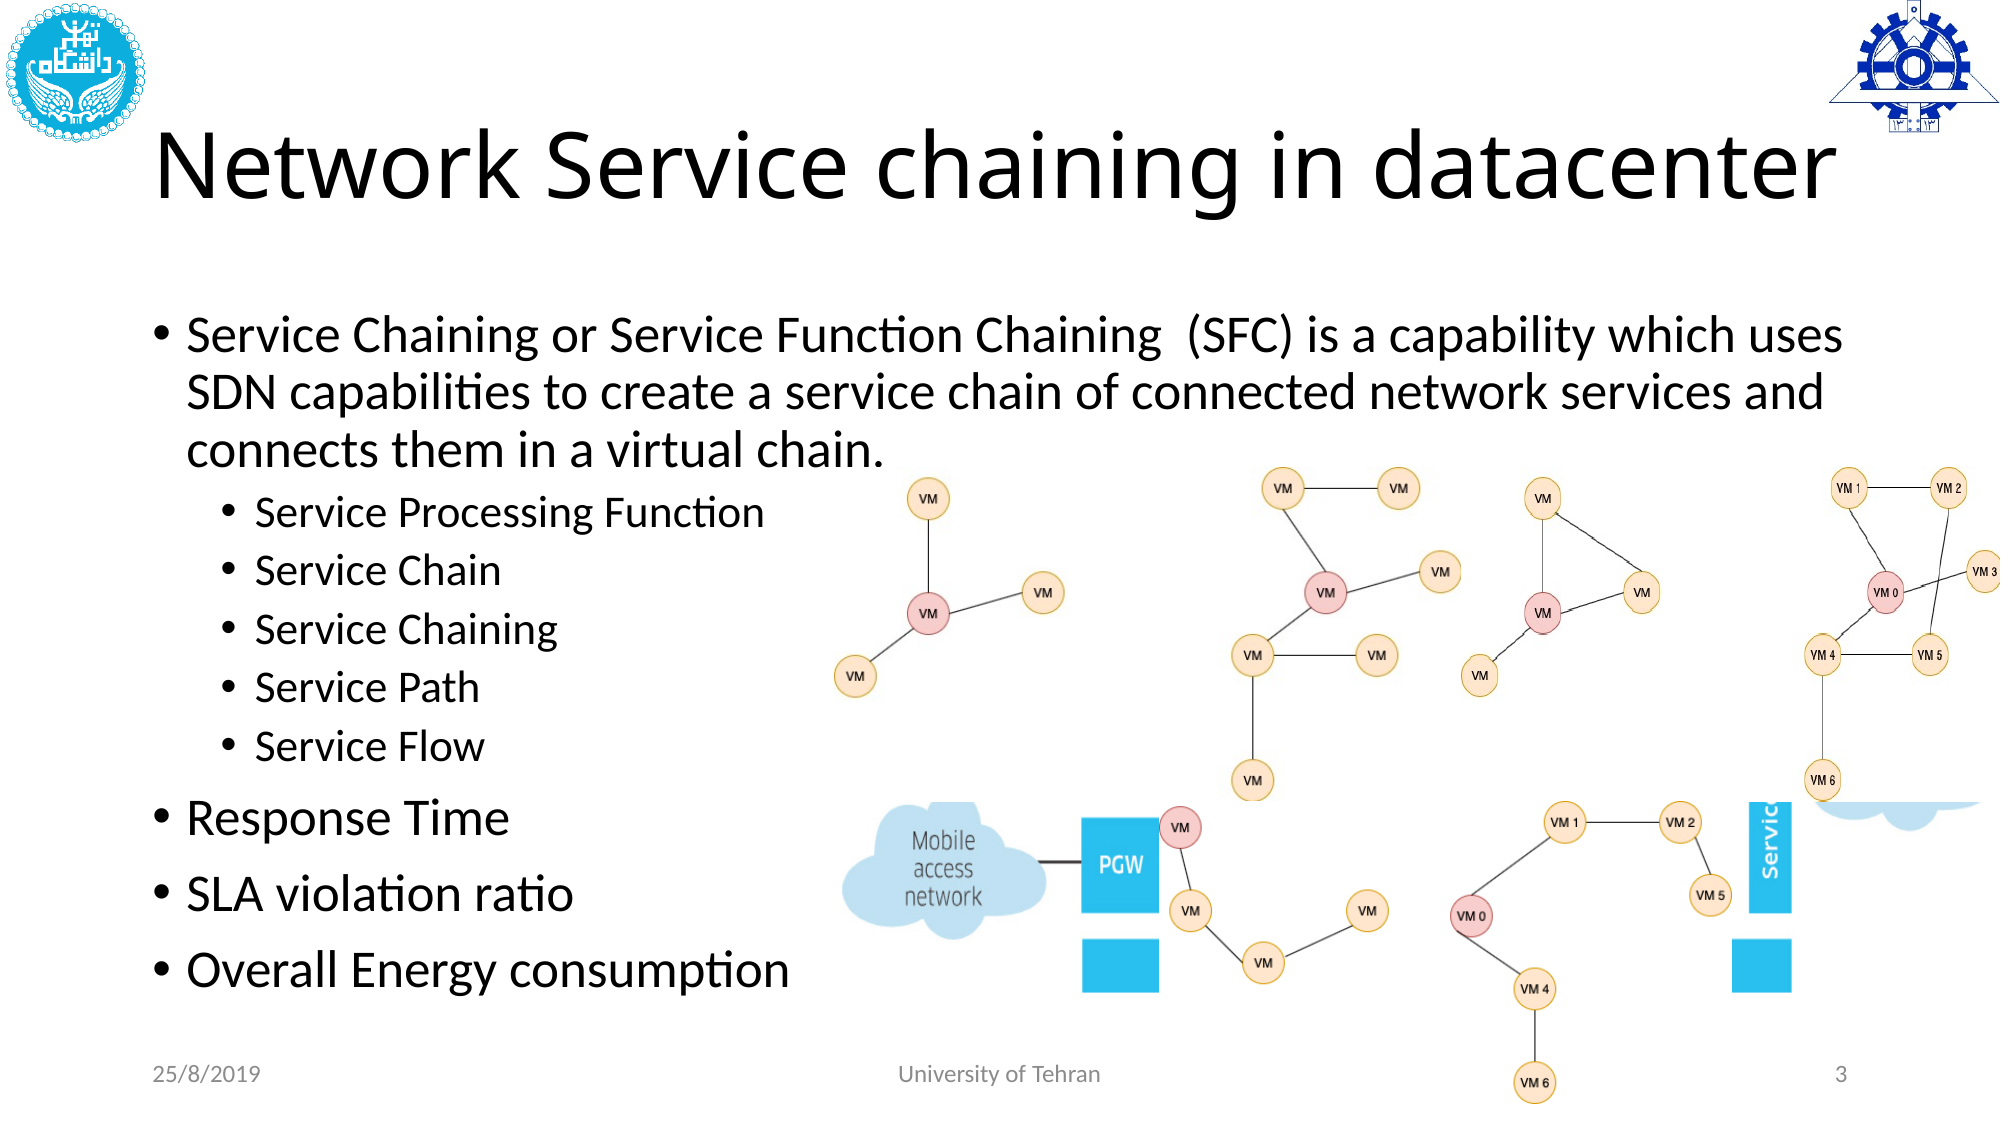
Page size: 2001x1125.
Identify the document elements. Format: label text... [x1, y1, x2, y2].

picture [73, 77, 146, 143]
picture [60, 21, 97, 49]
picture [58, 97, 65, 105]
picture [834, 467, 2000, 1104]
picture [35, 77, 72, 107]
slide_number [137, 1042, 588, 1103]
picture [1827, 0, 2000, 133]
list Service Chaining or Service Function Chaining (SFC) is a capability which uses SDN capabilities to create a service chain of connected network services and connects them in a virtual chain. Service Processing Function Service Chain Service Chaining Service Path Service Flow Response Time SLA violation ratio Overall Energy consumption [137, 299, 1863, 1014]
picture [4, 1, 146, 143]
footer University of Tehran [662, 1042, 1159, 1103]
picture [79, 77, 117, 109]
picture [40, 101, 48, 106]
picture [40, 61, 51, 73]
picture [49, 111, 65, 121]
picture [55, 48, 94, 72]
picture [102, 57, 110, 72]
slide_number 3 [1732, 1042, 1863, 1103]
title Network Service chaining in datacenter [137, 59, 1863, 278]
picture [61, 111, 103, 123]
